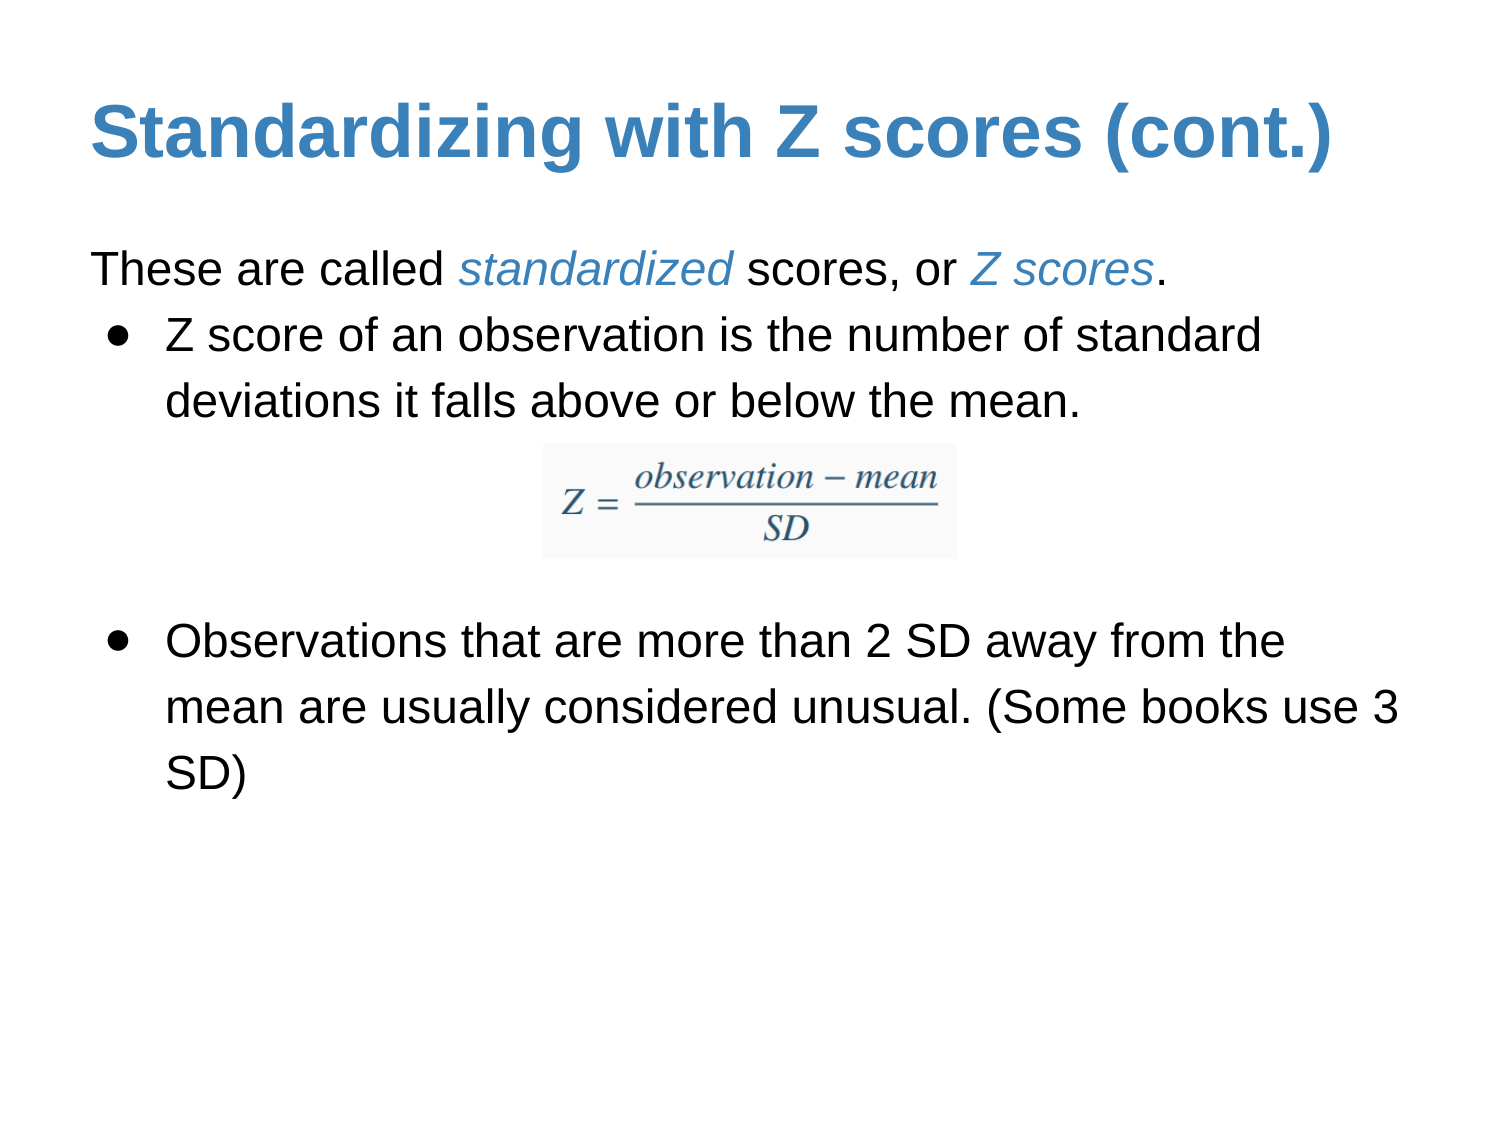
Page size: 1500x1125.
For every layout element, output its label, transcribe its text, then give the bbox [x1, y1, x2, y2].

picture [543, 442, 957, 560]
list These are called standardized scores, or Z scores. Z score of an observation is the number of standard deviations it falls above or below the mean. Observations that are more than 2 SD away from the mean are usually considered unusual. (Some books use 3 SD) [75, 214, 1426, 996]
title Standardizing with Z scores (cont.) [75, 0, 1425, 188]
